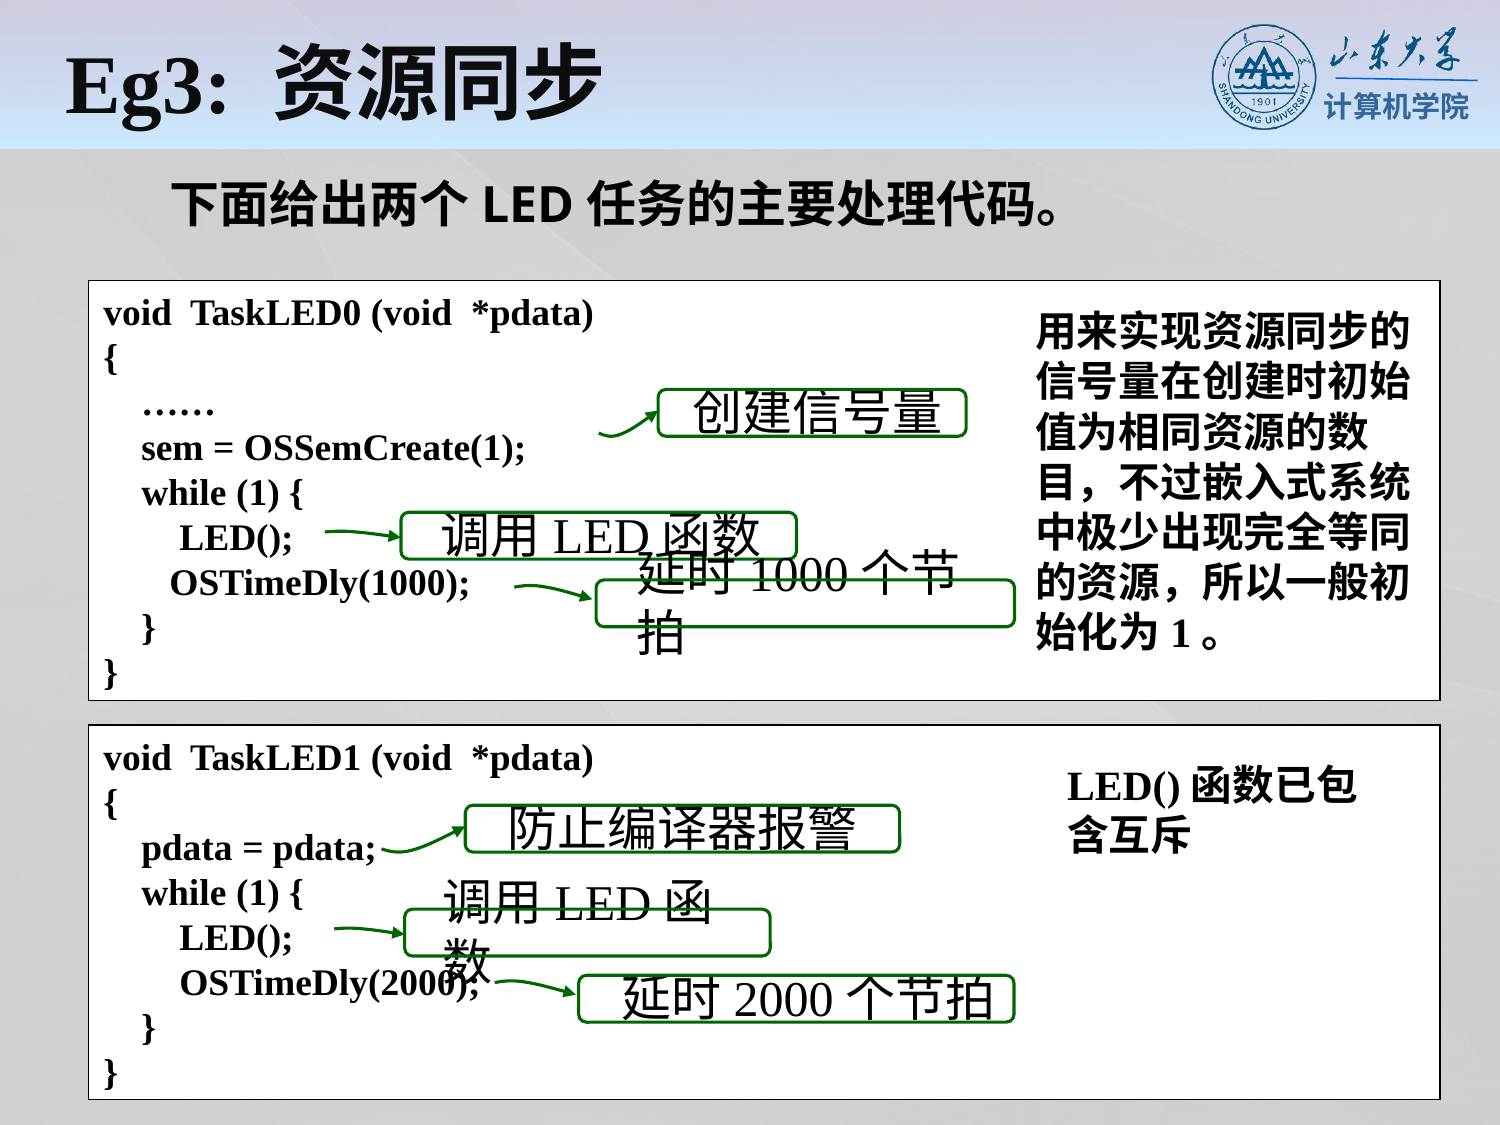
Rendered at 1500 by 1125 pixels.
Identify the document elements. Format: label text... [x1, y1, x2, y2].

text_box void TaskLED0 (void *pdata) { …… sem = OSSemCreate(1); while (1) { LED(); OSTimeDly(1000); } } [88, 280, 1440, 428]
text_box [324, 505, 797, 562]
text_box 下面给出两个LED任务的主要处理代码。 [97, 165, 1111, 241]
picture [1205, 18, 1466, 136]
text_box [333, 902, 771, 959]
text_box void TaskLED1 (void *pdata) { pdata = pdata; while (1) { LED(); OSTimeDly(2000); } } [88, 725, 1440, 1100]
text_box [514, 573, 1015, 629]
text_box LED()函数已包含互斥 [1052, 751, 1415, 867]
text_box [598, 382, 967, 439]
text_box Eg3: 资源同步 [50, 33, 788, 128]
text_box void TaskLED0 (void *pdata) { …… sem = OSSemCreate(1); while (1) { LED(); OSTimeDly(1000); } } [88, 429, 1440, 701]
text_box 用来实现资源同步的信号量在创建时初始值为相同资源的数目，不过嵌入式系统中极少出现完全等同的资源，所以一般初始化为1。 [1020, 297, 1440, 663]
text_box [494, 968, 1015, 1025]
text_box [381, 798, 900, 855]
